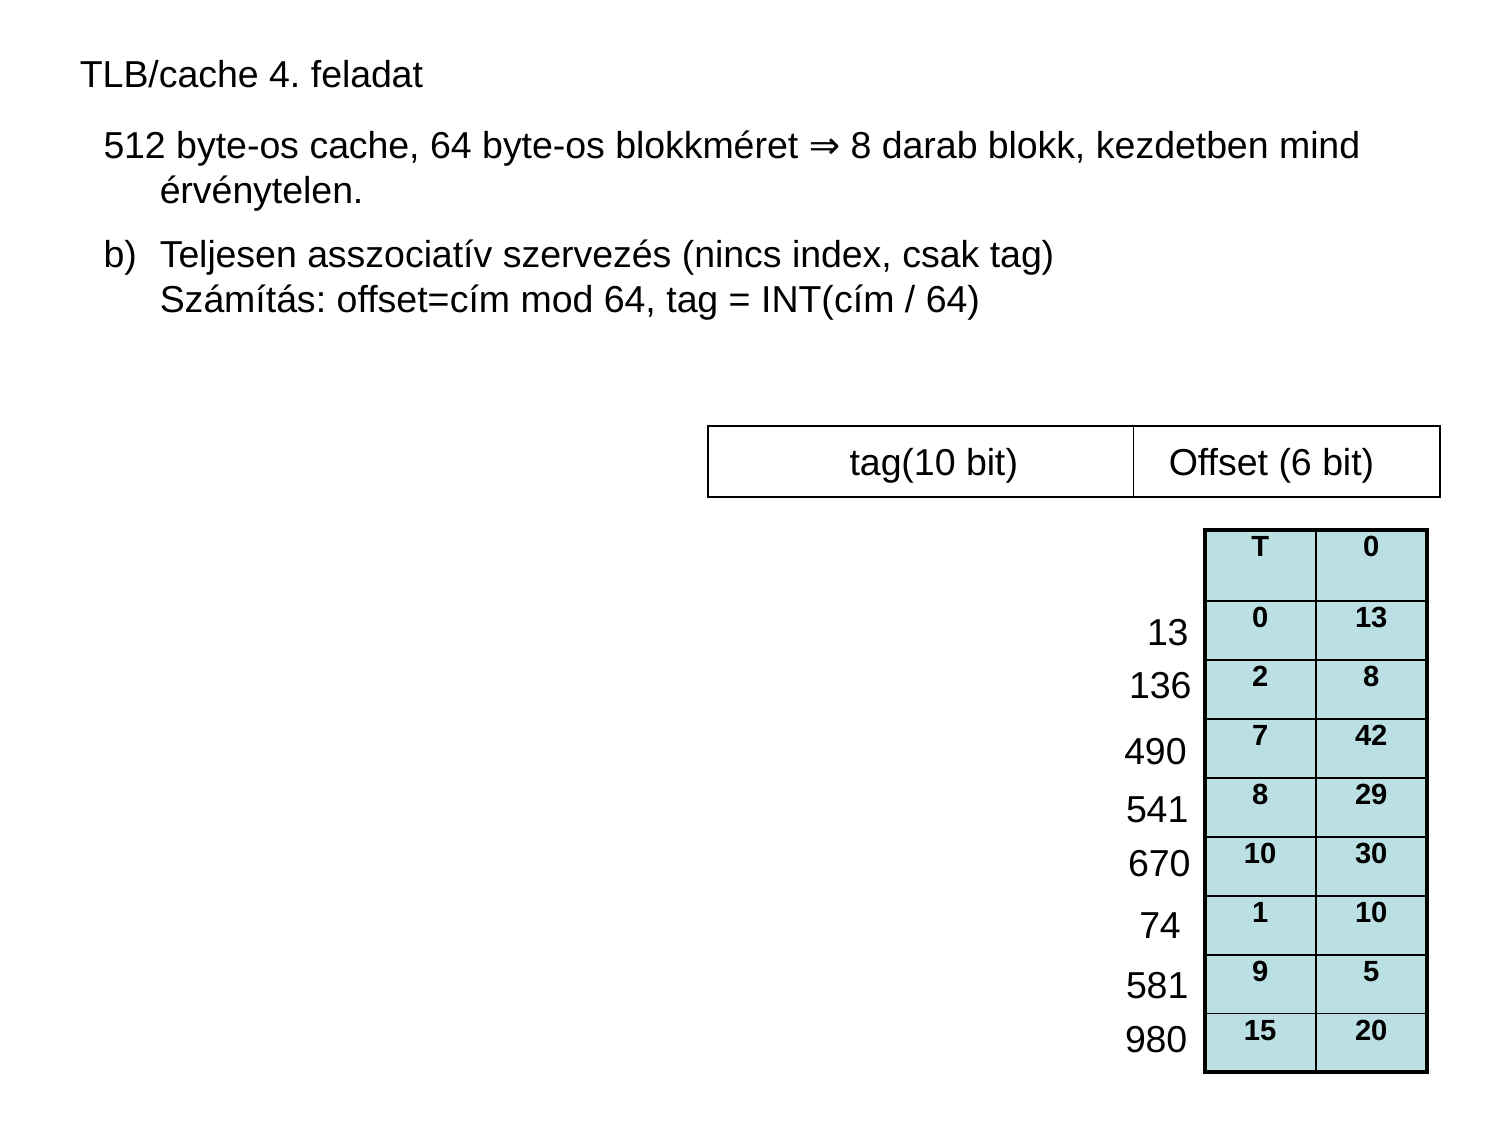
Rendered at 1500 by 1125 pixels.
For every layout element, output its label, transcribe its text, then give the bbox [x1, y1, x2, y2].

table_cell 10 [1317, 897, 1425, 954]
table_cell 30 [1317, 838, 1425, 895]
text_box 980 [1125, 1015, 1196, 1061]
table_header T [1207, 532, 1315, 600]
table_cell 0 [1207, 602, 1315, 659]
text_box 541 [1126, 784, 1197, 830]
text_box TLB/cache 4. feladat [64, 42, 502, 103]
text_box 581 [1126, 960, 1197, 1006]
table_cell 7 [1207, 720, 1315, 777]
table_cell 2 [1207, 661, 1315, 718]
table_cell 13 [1317, 602, 1425, 659]
text_box 74 [1139, 900, 1199, 946]
table_cell 29 [1317, 779, 1425, 836]
table_cell 8 [1207, 779, 1315, 836]
text_box 13 [1147, 608, 1195, 654]
table_cell 1 [1207, 897, 1315, 954]
text_box 670 [1128, 839, 1199, 885]
text_box 136 [1129, 660, 1200, 706]
text_box Offset (6 bit) [1168, 437, 1382, 483]
text_box 512 byte-os cache, 64 byte-os blokkméret ⇒ 8 darab blokk, kezdetben mind érvénytelen. Teljesen asszociatív szervezés (nincs index, csak tag) Számítás: offset=cím mod 64, tag = INT(cím / 64) [88, 113, 1424, 332]
text_box [1134, 426, 1441, 497]
text_box [708, 426, 1133, 497]
table_cell 20 [1317, 1014, 1425, 1070]
table_cell 42 [1317, 720, 1425, 777]
text_box 490 [1124, 727, 1196, 773]
table_cell 5 [1317, 956, 1425, 1013]
table_cell 10 [1207, 838, 1315, 895]
text_box tag(10 bit) [849, 437, 1098, 483]
table_header 0 [1317, 532, 1425, 600]
table_cell 15 [1207, 1014, 1315, 1070]
table_cell 8 [1317, 661, 1425, 718]
table_cell 9 [1207, 956, 1315, 1013]
